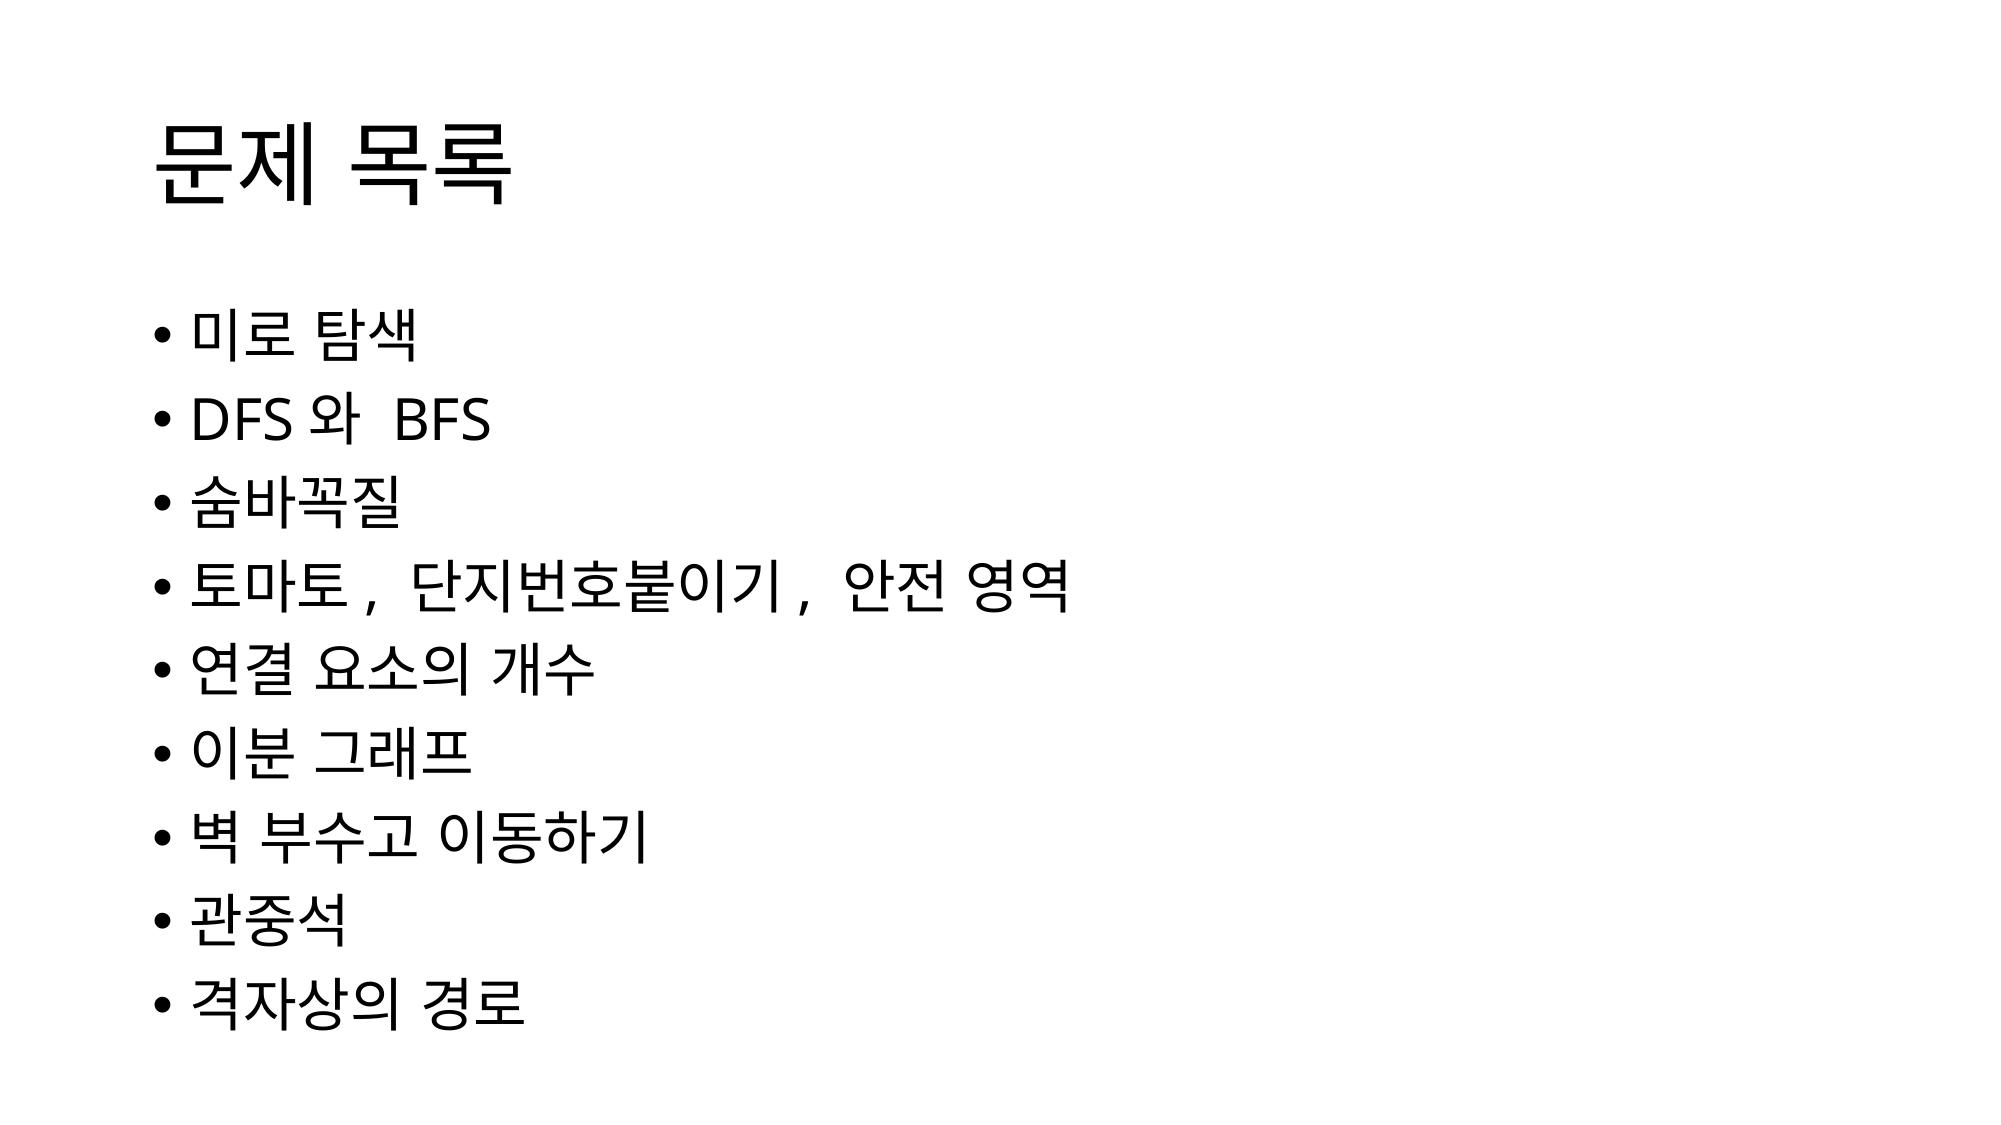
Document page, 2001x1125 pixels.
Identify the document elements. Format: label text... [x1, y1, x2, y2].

title 문제 목록 [137, 59, 1863, 278]
list 미로 탐색 DFS와 BFS 숨바꼭질 토마토, 단지번호붙이기, 안전 영역 연결 요소의 개수 이분 그래프 벽 부수고 이동하기 관중석 격자상의 경로 [137, 299, 1863, 1093]
